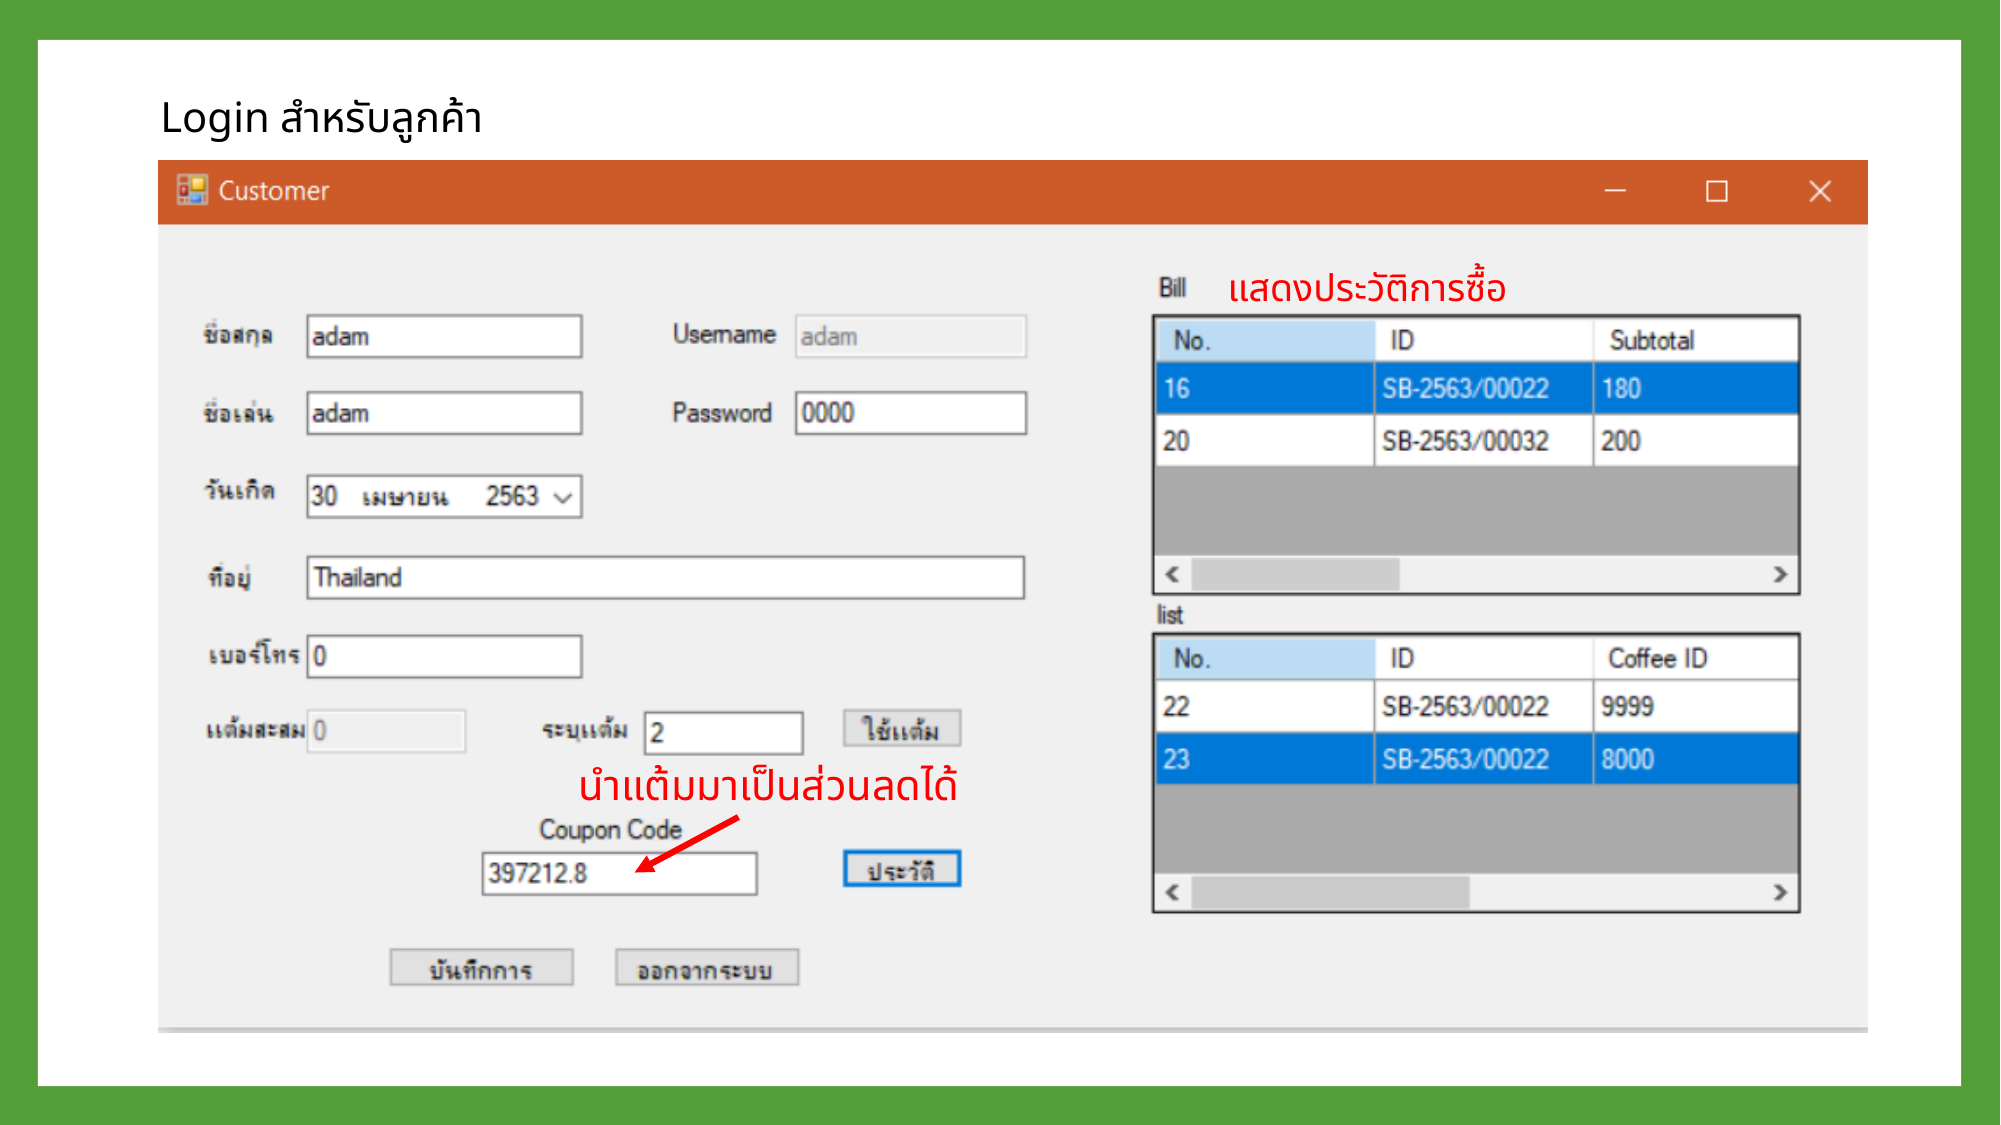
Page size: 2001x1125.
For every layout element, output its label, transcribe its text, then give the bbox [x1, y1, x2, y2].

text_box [634, 816, 739, 873]
text_box Login สำหรับลูกค้า [145, 83, 685, 149]
picture [157, 160, 1868, 1033]
